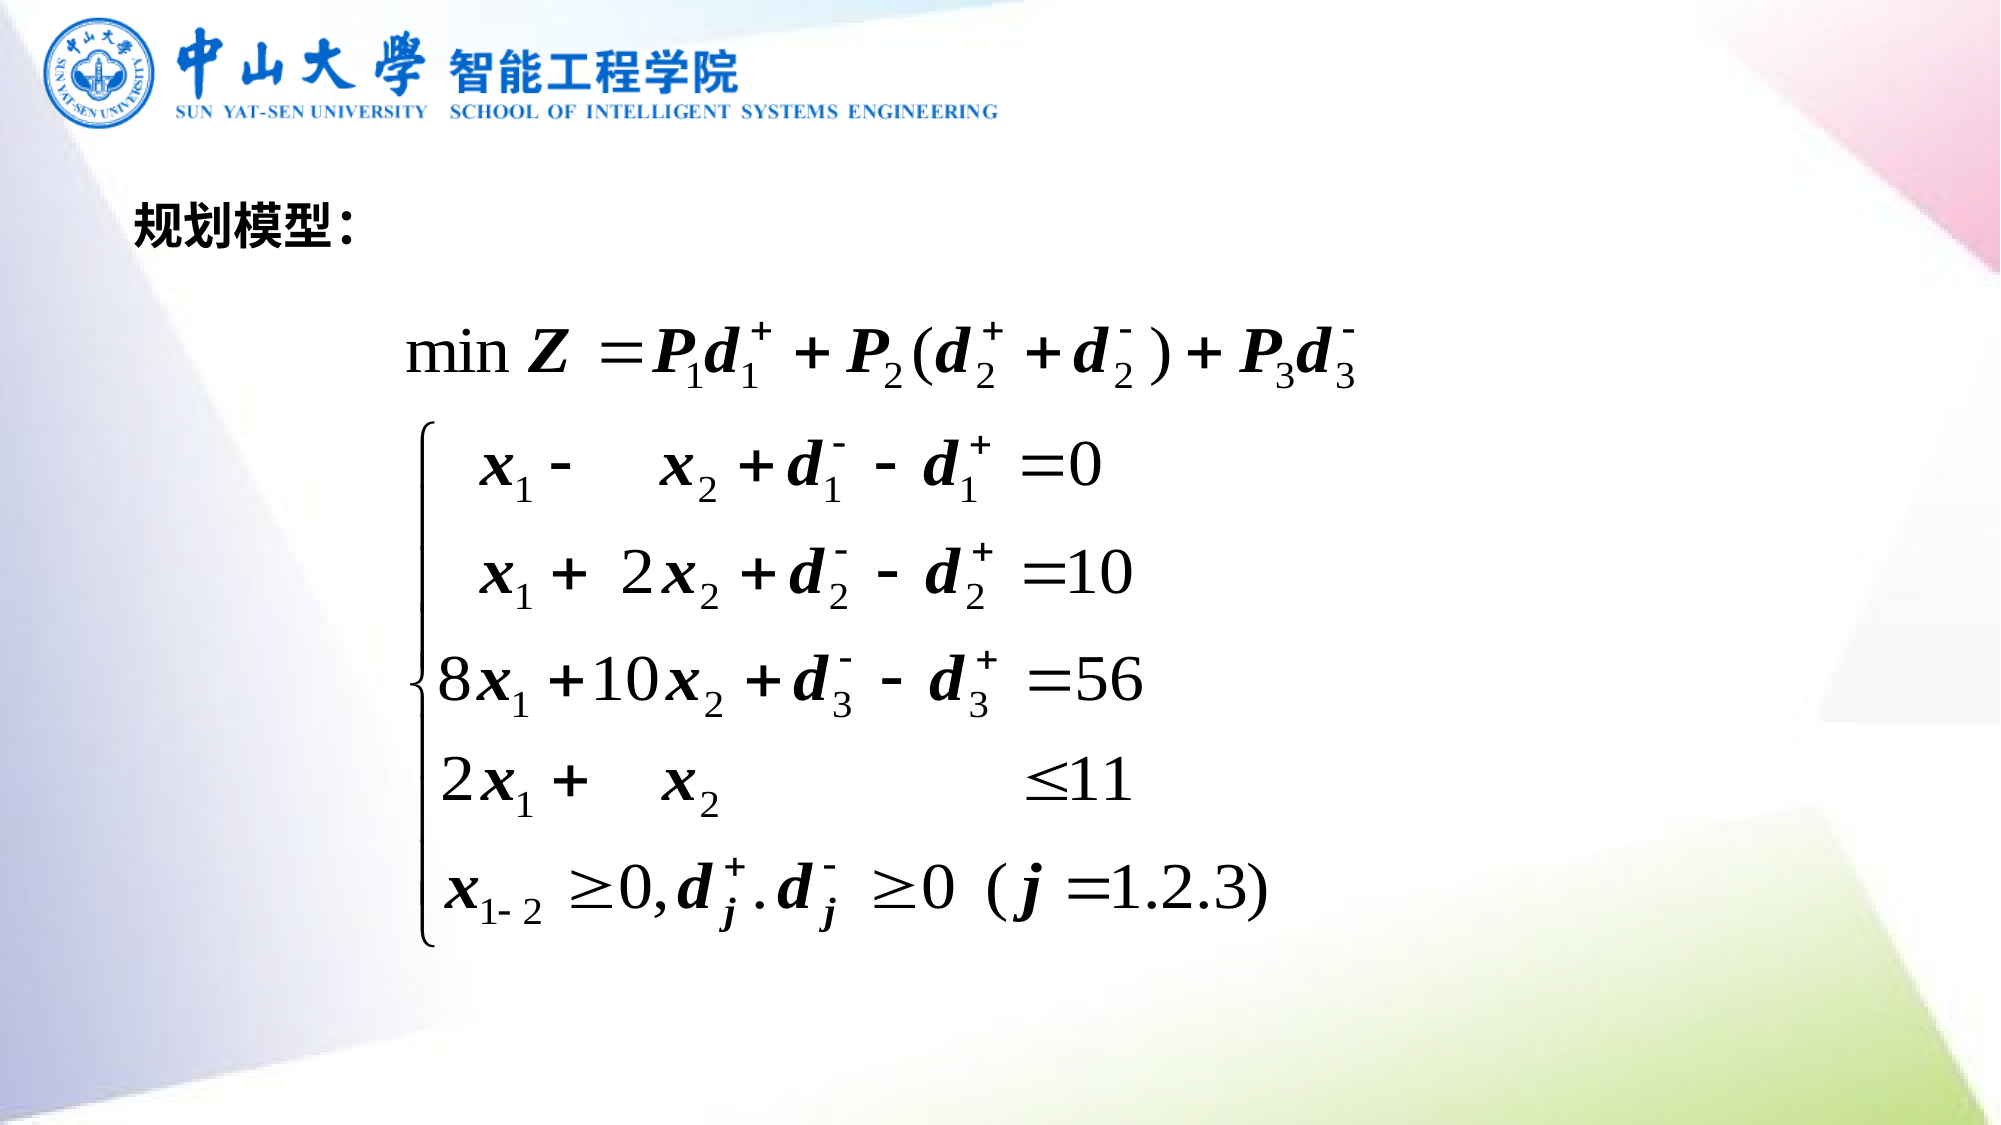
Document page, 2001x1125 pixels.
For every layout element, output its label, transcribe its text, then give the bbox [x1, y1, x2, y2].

picture [39, 0, 1000, 150]
table_cell 8 [0, 0, 2000, 1125]
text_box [394, 297, 1375, 964]
text_box 规划模型： [119, 187, 496, 262]
